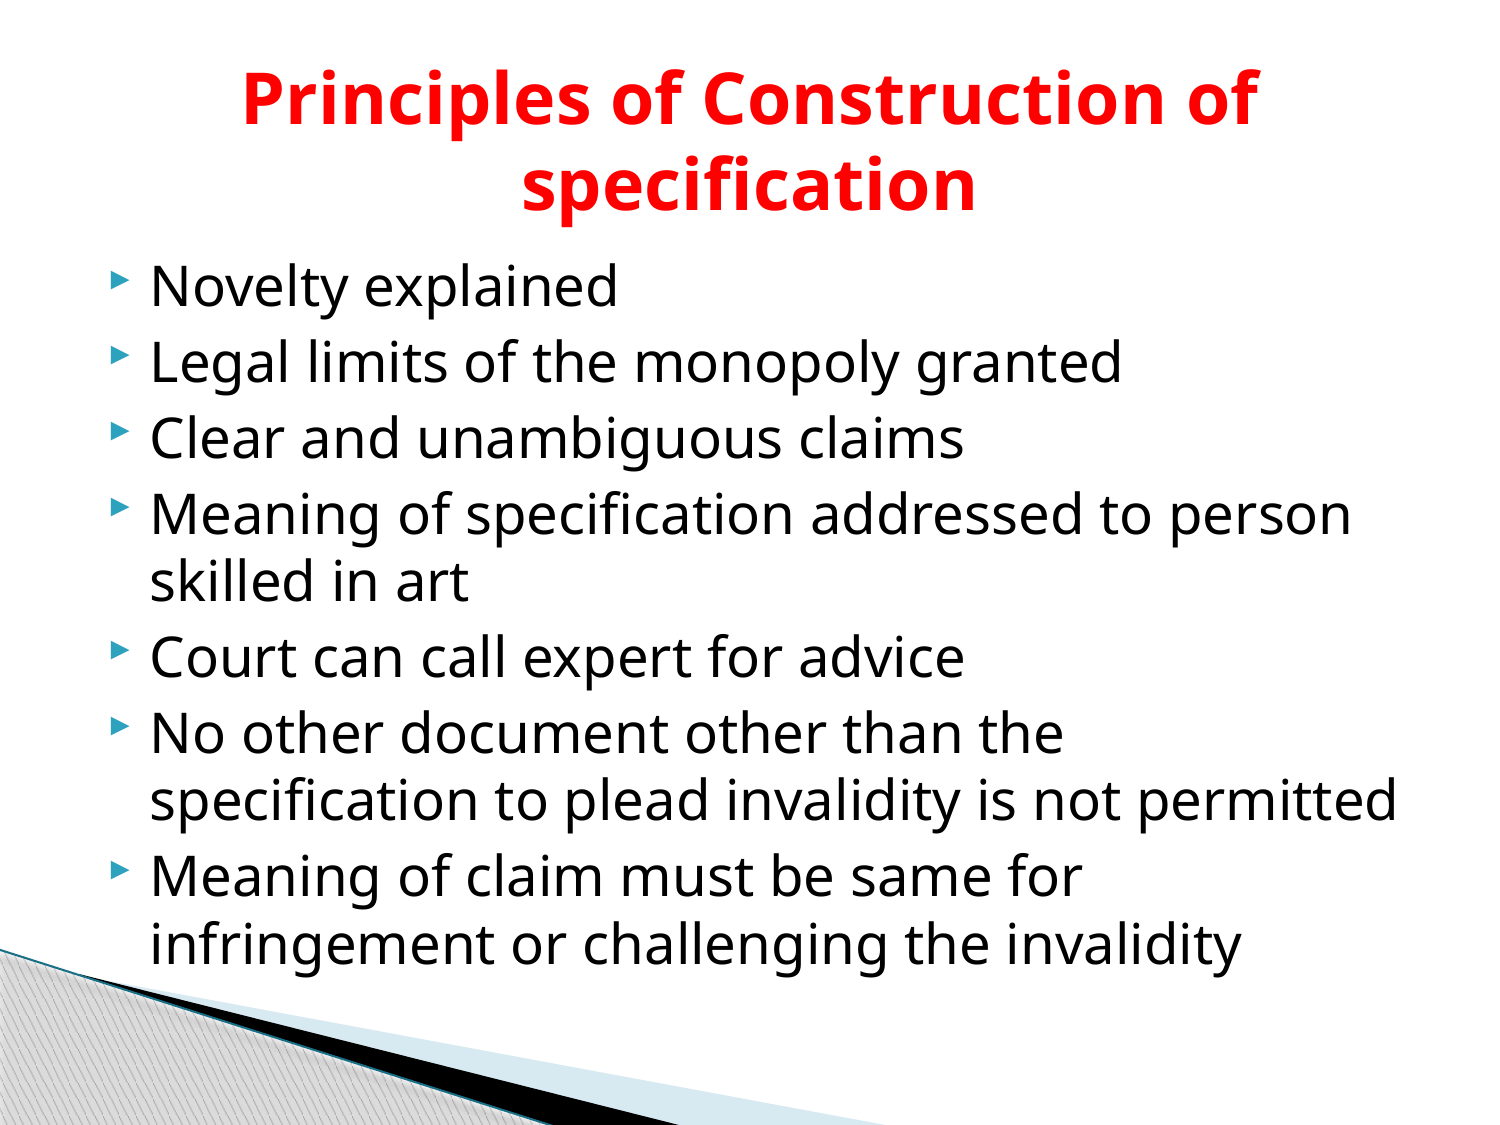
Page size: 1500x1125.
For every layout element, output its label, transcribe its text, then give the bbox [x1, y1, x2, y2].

title Principles of Construction of specification [75, 45, 1425, 233]
list Novelty explained Legal limits of the monopoly granted Clear and unambiguous claims Meaning of specification addressed to person skilled in art Court can call expert for advice No other document other than the specification to plead invalidity is not permitted Meaning of claim must be same for infringement or challenging the invalidity [75, 243, 1425, 986]
